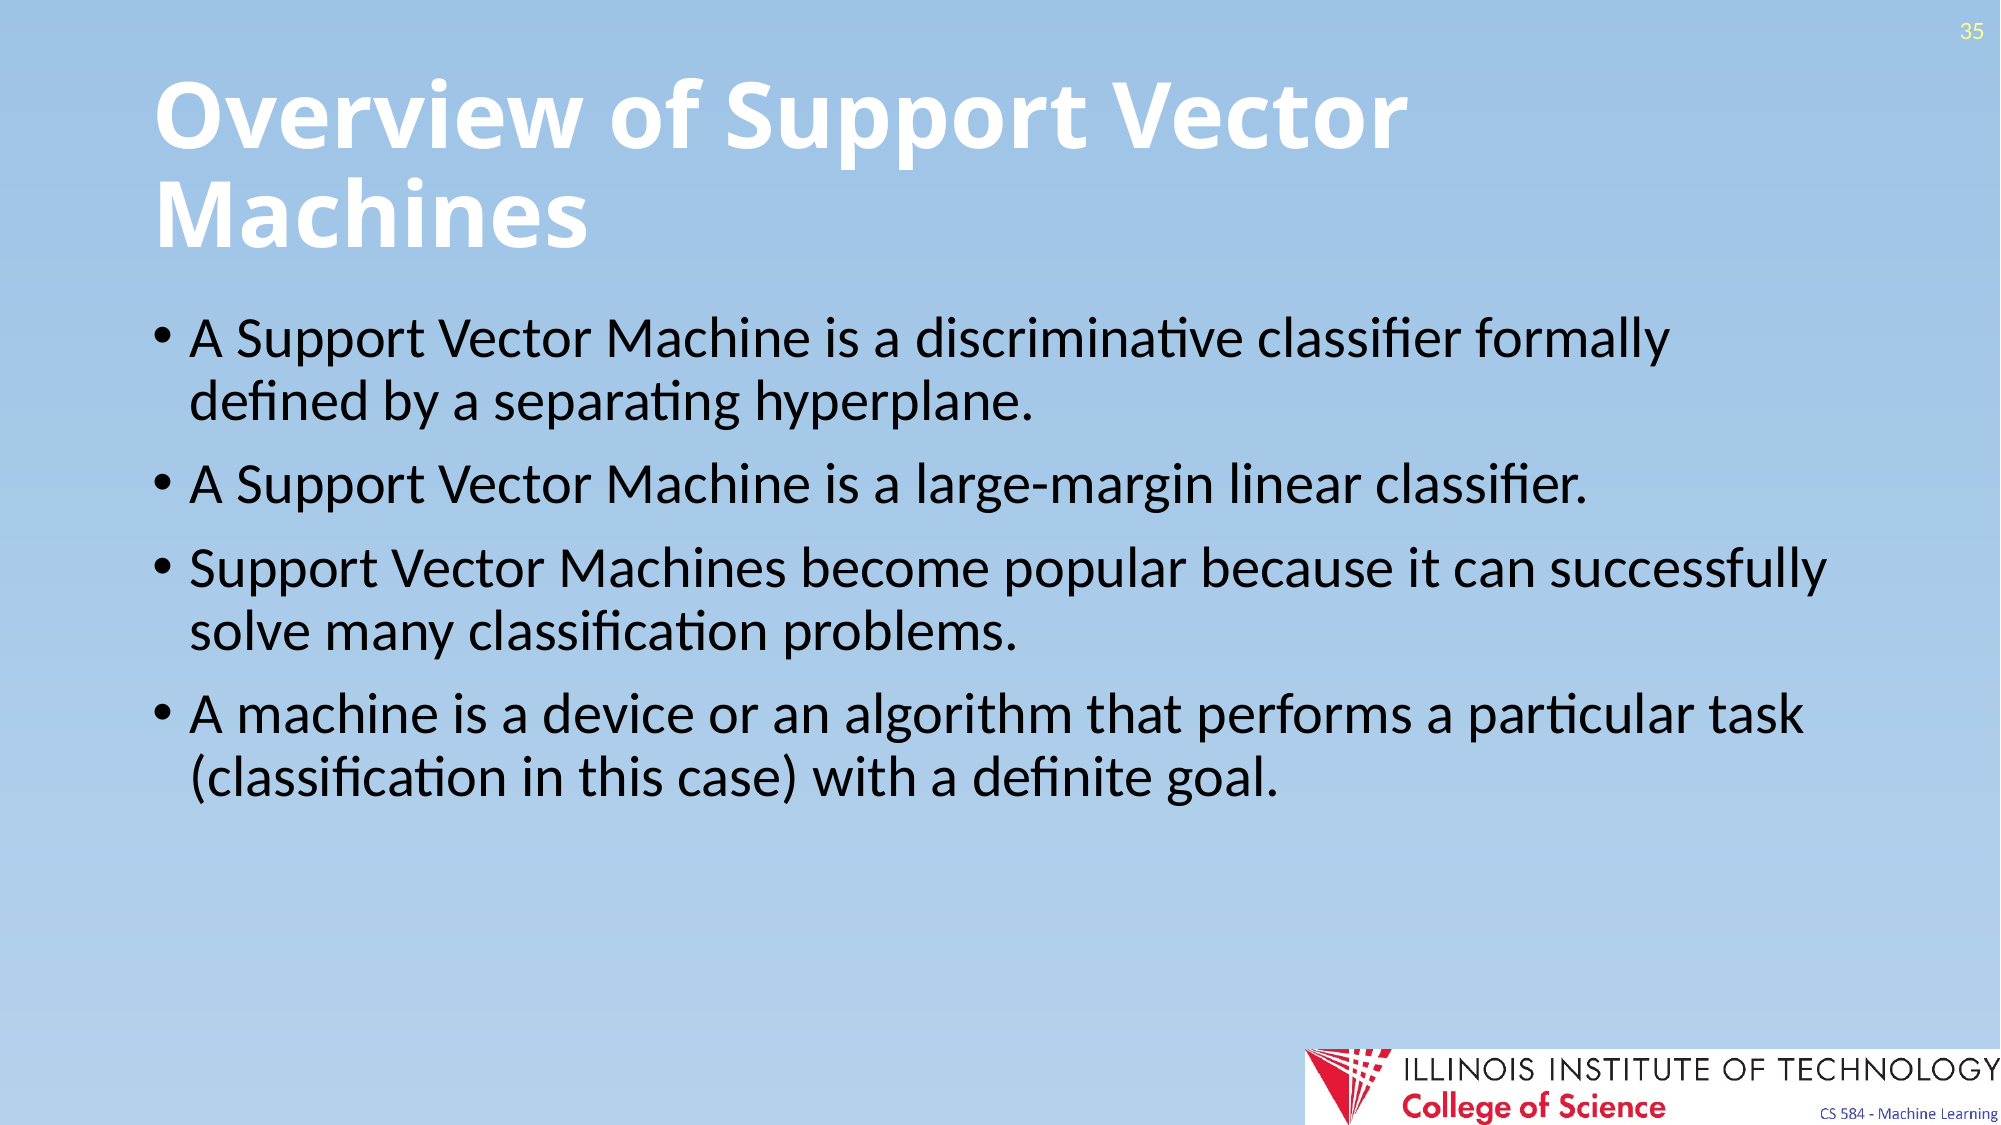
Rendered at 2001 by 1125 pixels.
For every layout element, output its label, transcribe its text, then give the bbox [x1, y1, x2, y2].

list A Support Vector Machine is a discriminative classifier formally defined by a separating hyperplane. A Support Vector Machine is a large-margin linear classifier. Support Vector Machines become popular because it can successfully solve many classification problems. A machine is a device or an algorithm that performs a particular task (classification in this case) with a definite goal. [137, 299, 1863, 1014]
picture [1305, 1049, 2000, 1125]
title Overview of Support Vector Machines [137, 59, 1863, 278]
slide_number 35 [1550, 0, 2000, 60]
